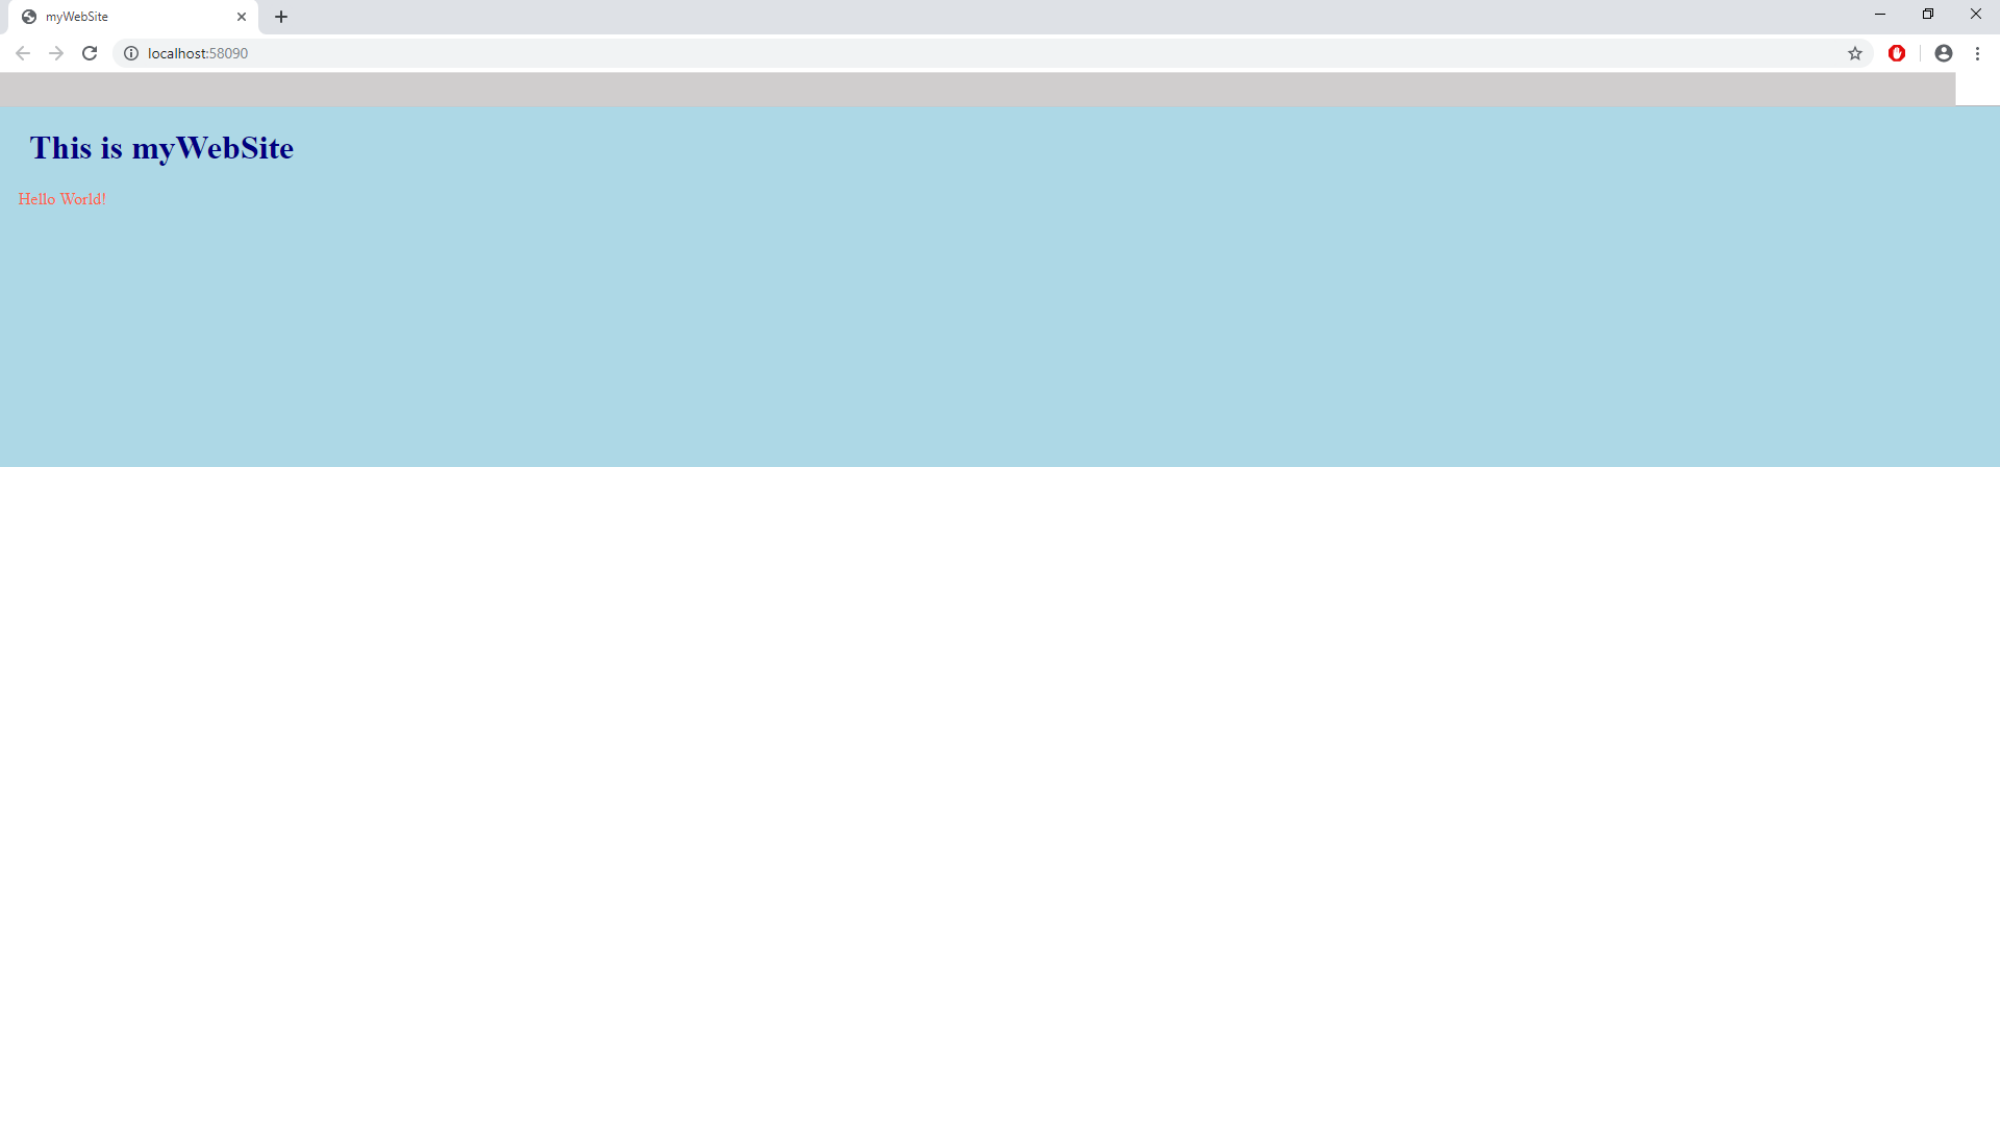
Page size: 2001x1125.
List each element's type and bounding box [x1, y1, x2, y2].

picture [0, 0, 2000, 467]
